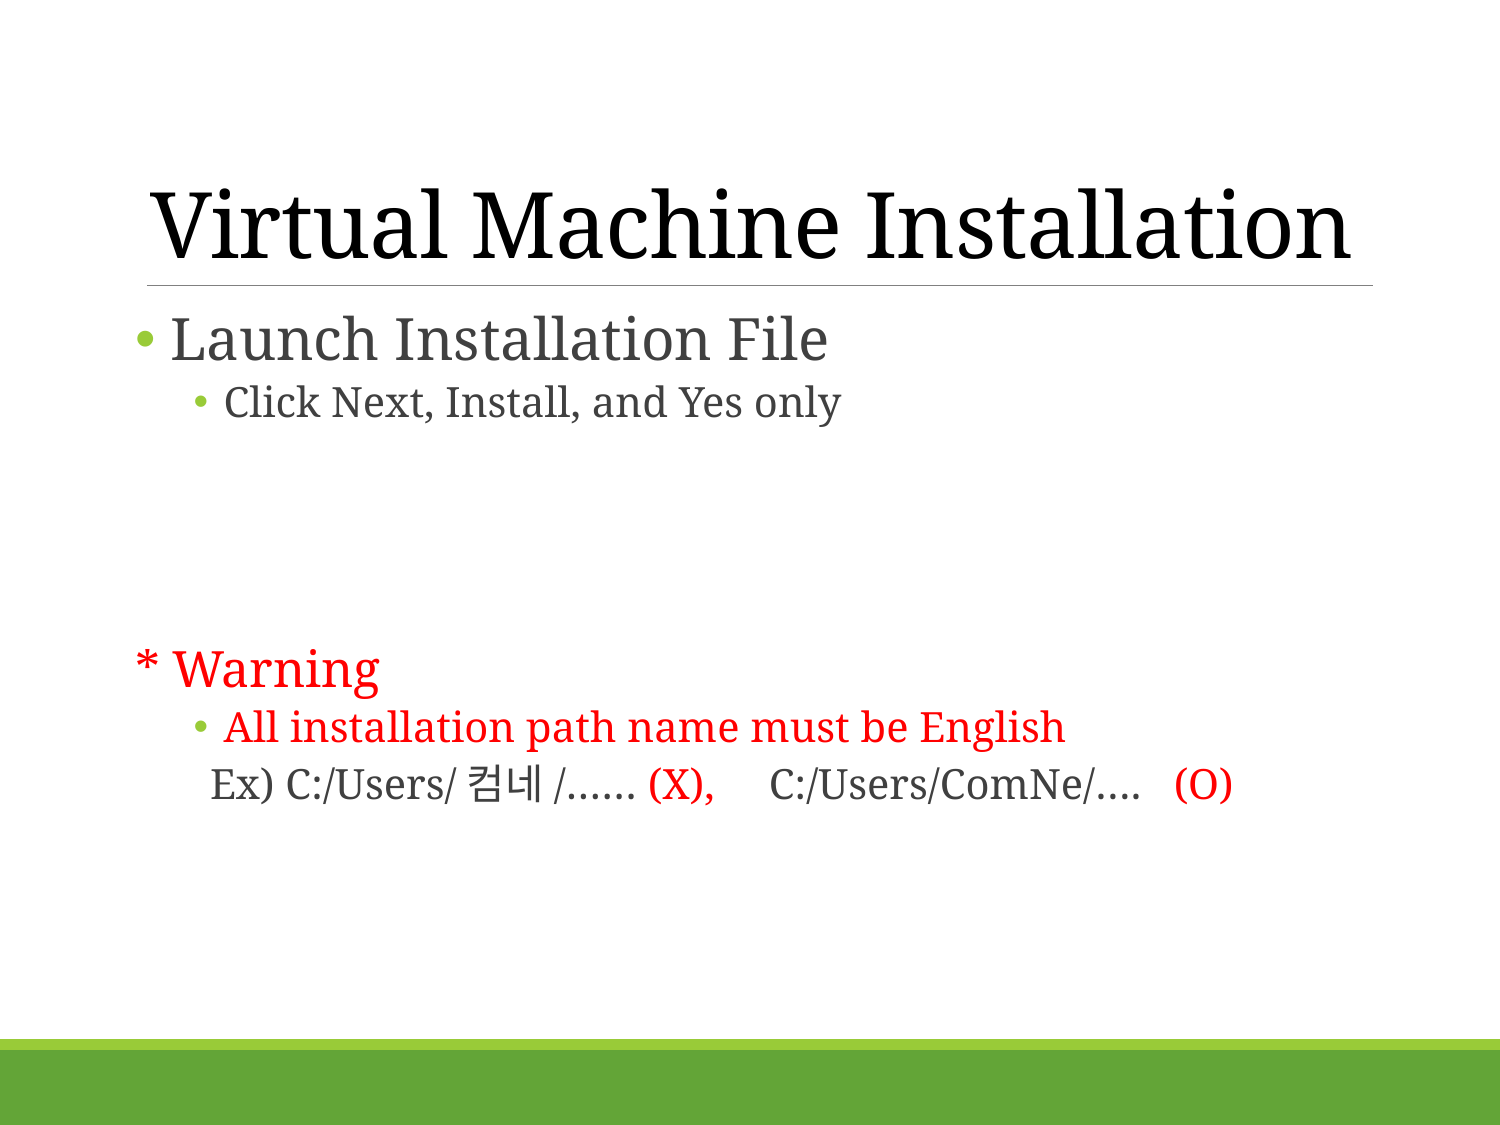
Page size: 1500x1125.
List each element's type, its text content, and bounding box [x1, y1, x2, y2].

list Launch Installation File Click Next, Install, and Yes only * Warning All installation path name must be English Ex) C:/Users/컴네/…… (X), C:/Users/ComNe/…. (O) [135, 302, 1373, 963]
title Virtual Machine Installation [135, 47, 1373, 285]
